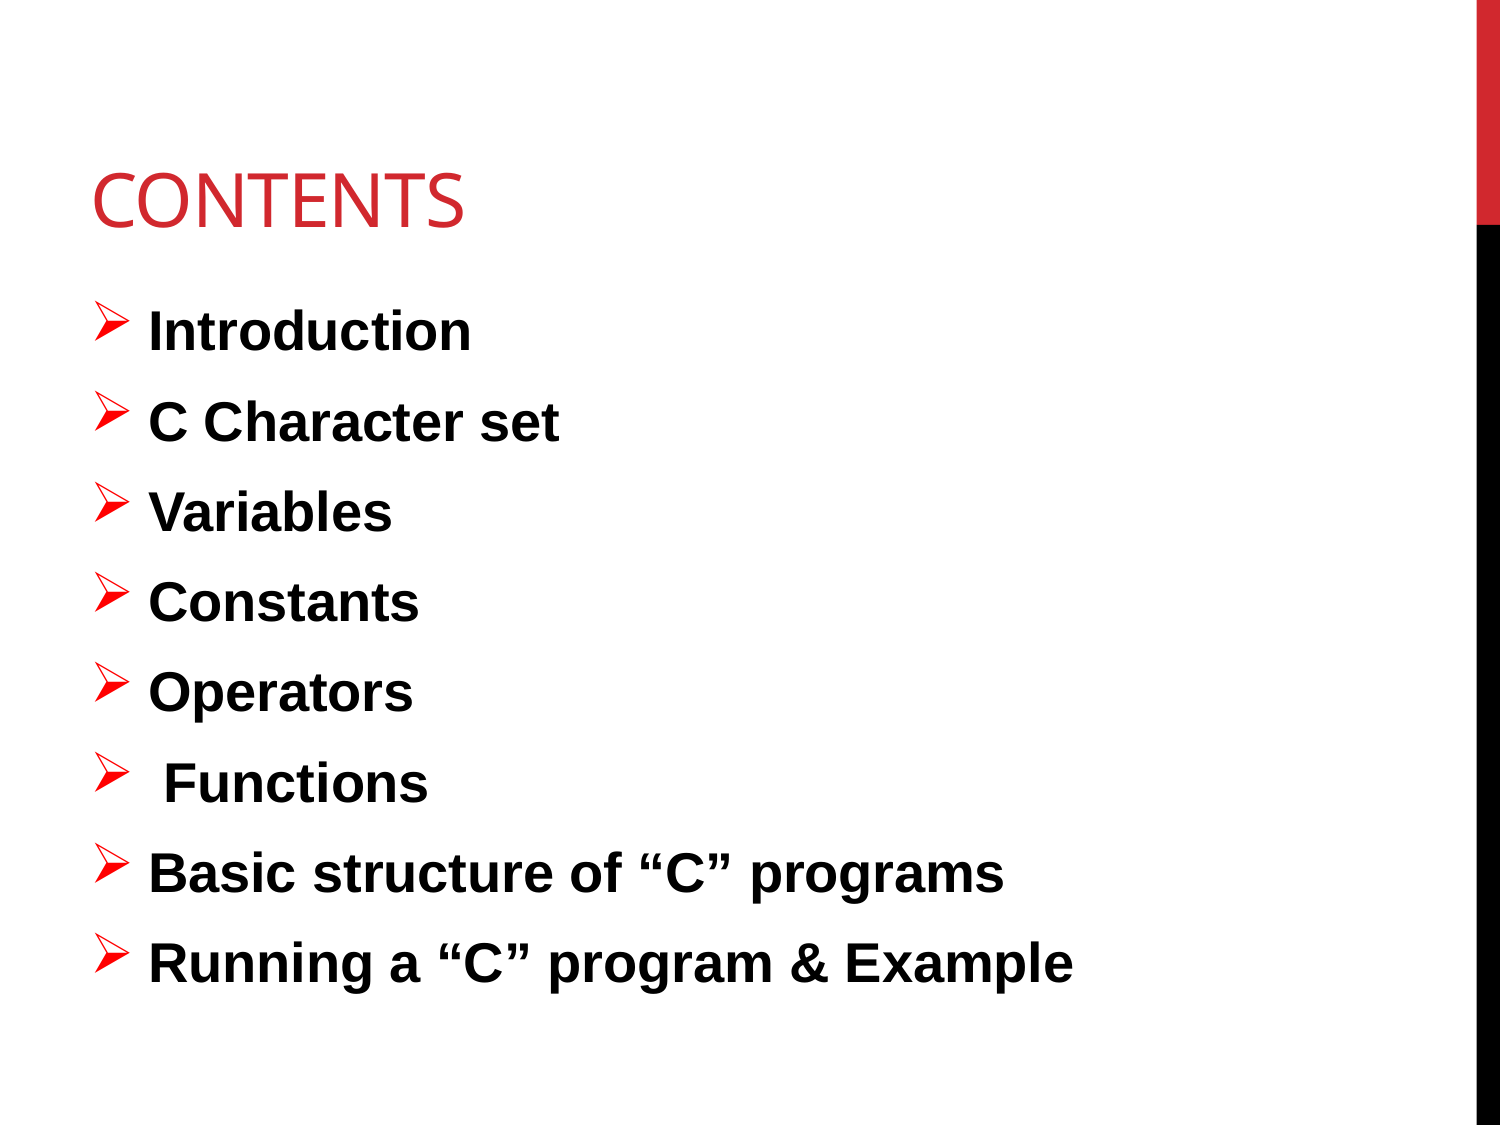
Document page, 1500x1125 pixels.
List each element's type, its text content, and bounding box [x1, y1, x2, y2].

title Contents [75, 25, 1025, 250]
list Introduction C Character set Variables Constants Operators Functions Basic structure of “C” programs Running a “C” program & Example [75, 287, 1325, 1005]
